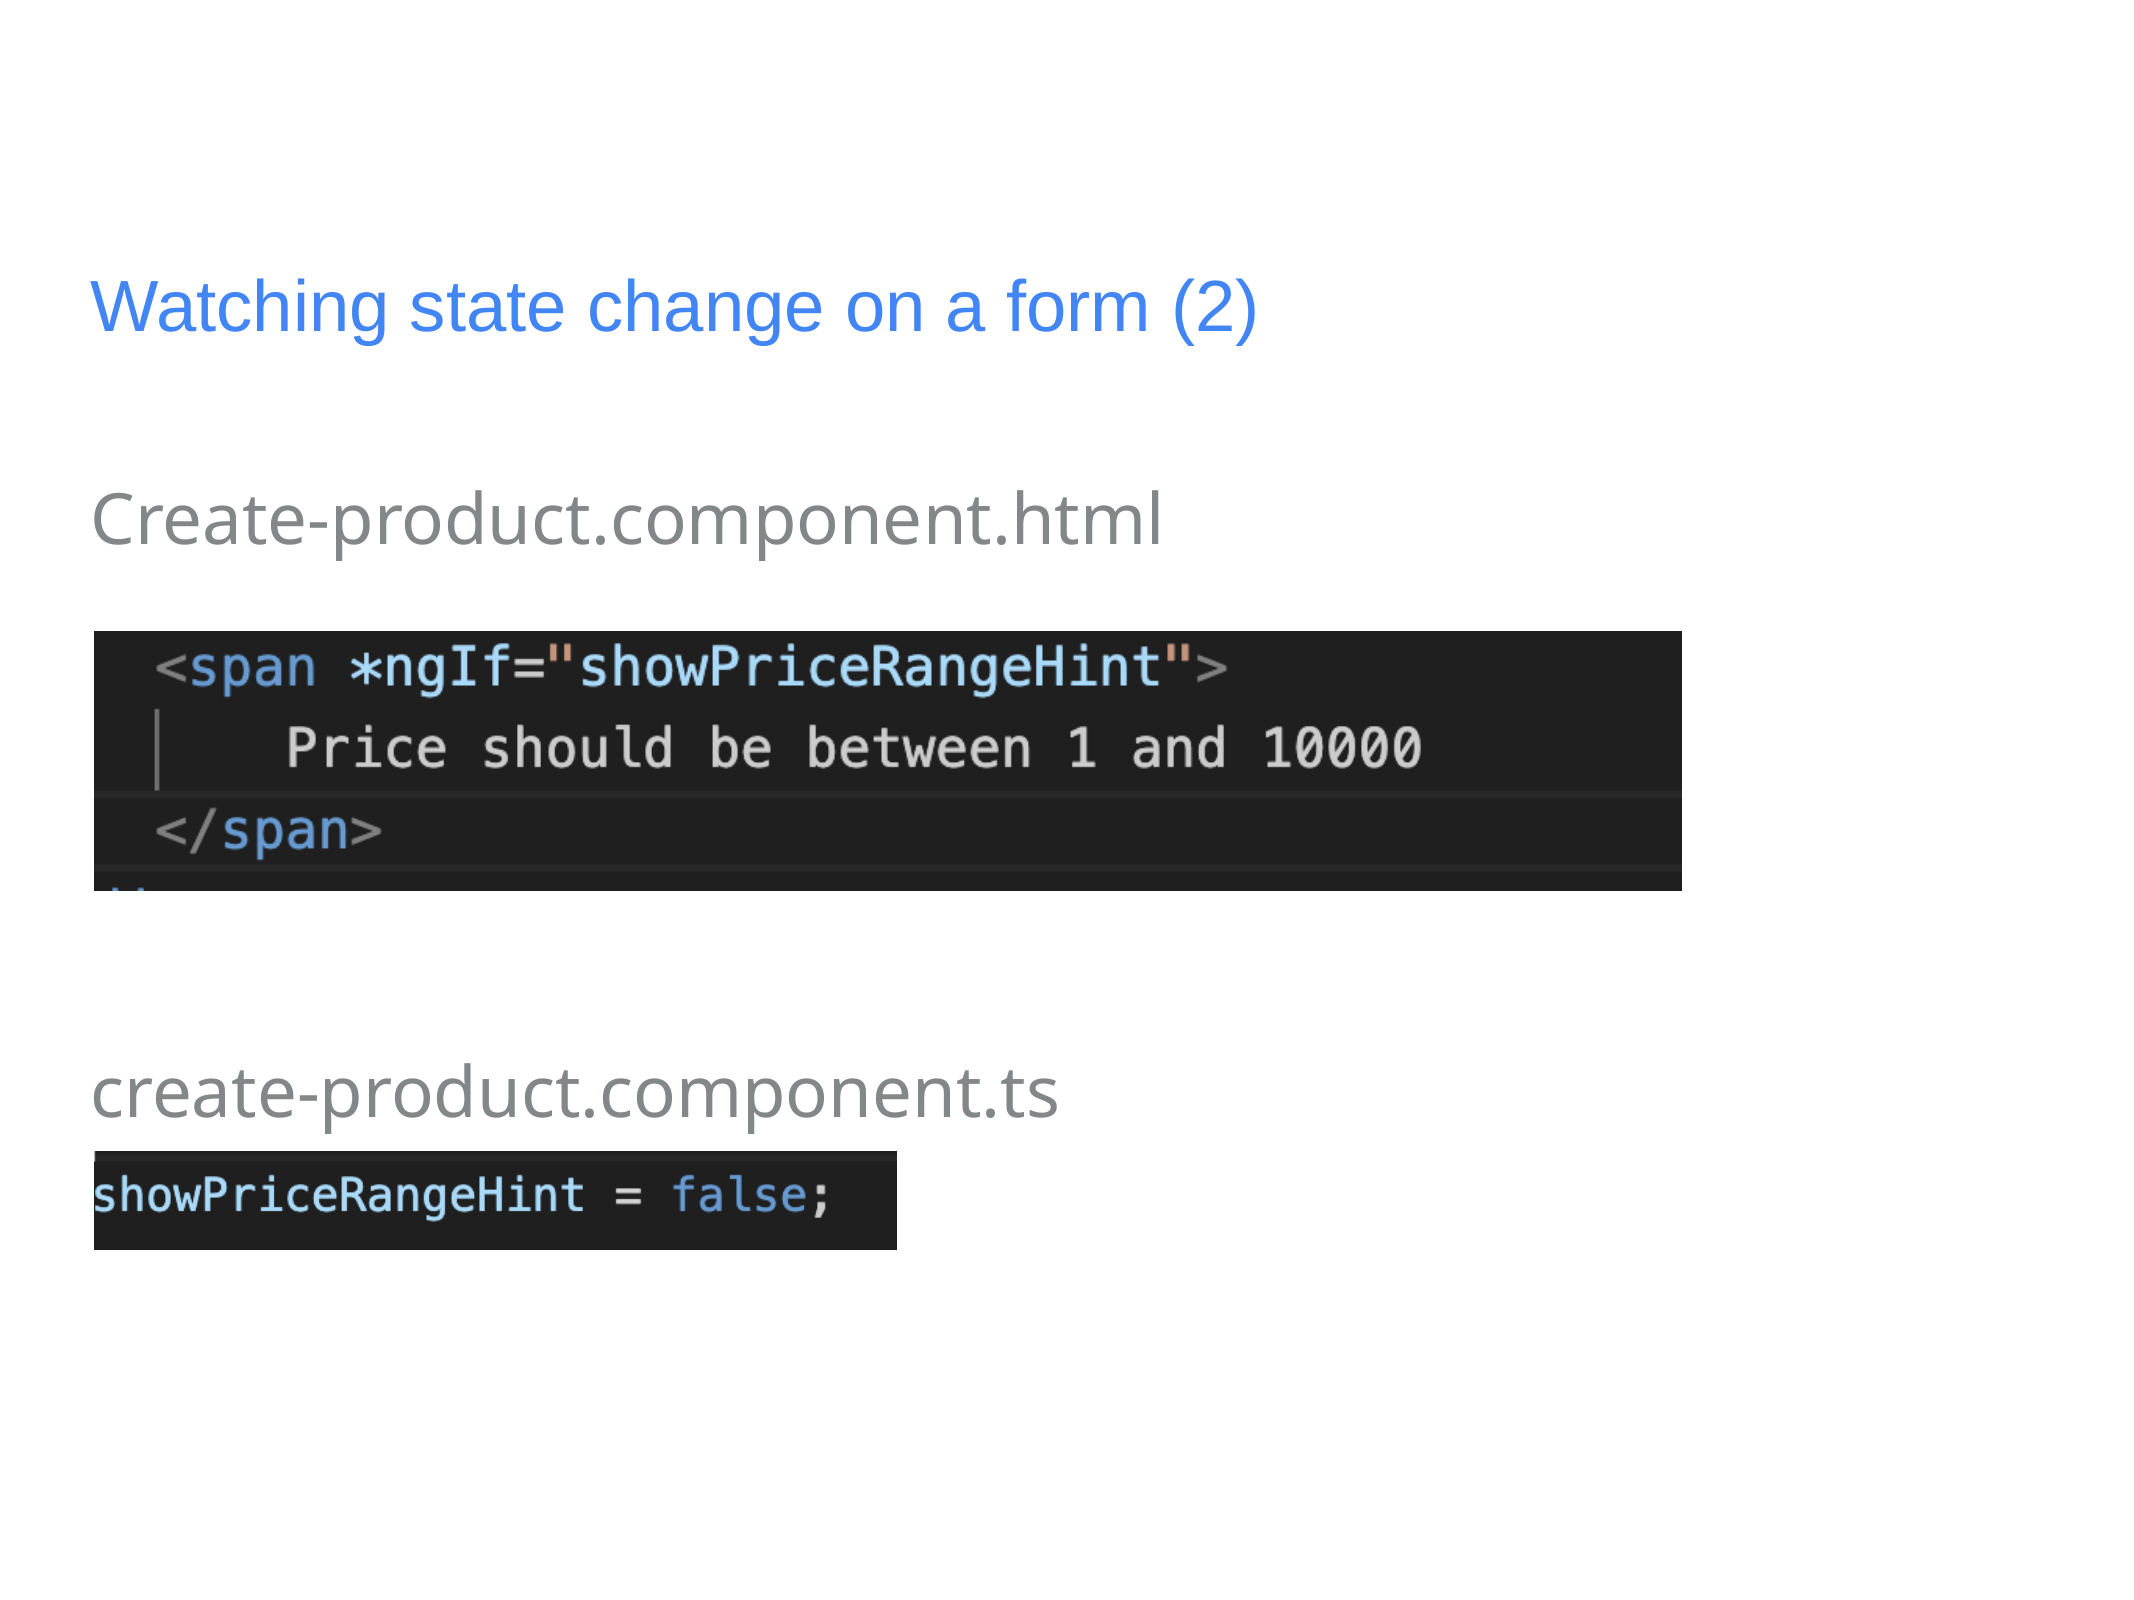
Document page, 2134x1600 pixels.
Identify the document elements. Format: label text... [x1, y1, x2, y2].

title Watching state change on a form (2) [66, 252, 2067, 371]
list Create-product.component.html create-product.component.ts [66, 450, 2067, 1452]
picture [94, 631, 1683, 891]
picture [94, 1151, 897, 1250]
